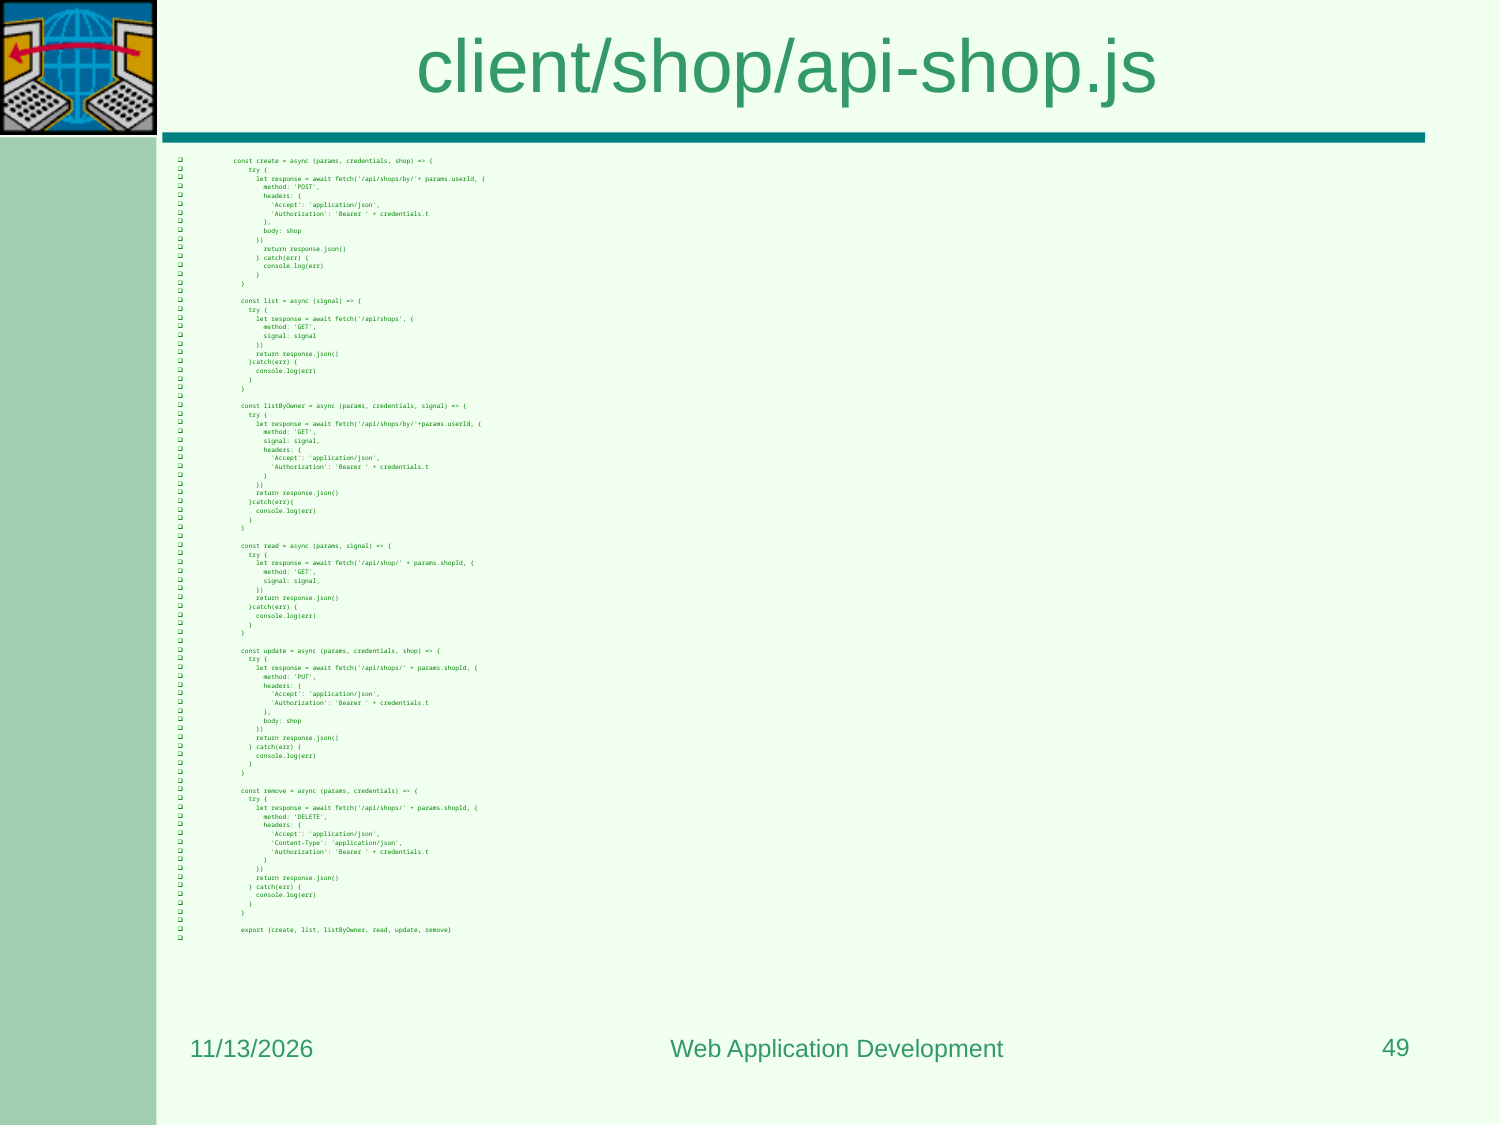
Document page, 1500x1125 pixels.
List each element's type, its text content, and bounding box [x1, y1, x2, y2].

title client/shop/api-shop.js [150, 0, 1425, 125]
footer Web Application Development [462, 1024, 1213, 1104]
picture [0, 0, 157, 135]
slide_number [174, 1024, 438, 1104]
slide_number 49 [1237, 1024, 1426, 1103]
list const create = async (params, credentials, shop) => { try { let response = await fetch('/api/shops/by/'+ params.userId, { method: 'POST', headers: { 'Accept': 'application/json', 'Authorization': 'Bearer ' + credentials.t }, body: shop }) return response.json() } catch(err) { console.log(err) } } const list = async (signal) => { try { let response = await fetch('/api/shops', { method: 'GET', signal: signal }) return response.json() }catch(err) { console.log(err) } } const listByOwner = async (params, credentials, signal) => { try { let response = await fetch('/api/shops/by/'+params.userId, { method: 'GET', signal: signal, headers: { 'Accept': 'application/json', 'Authorization': 'Bearer ' + credentials.t } }) return response.json() }catch(err){ console.log(err) } } const read = async (params, signal) => { try { let response = await fetch('/api/shop/' + params.shopId, { method: 'GET', signal: signal, }) return response.json() }catch(err) { console.log(err) } } const update = async (params, credentials, shop) => { try { let response = await fetch('/api/shops/' + params.shopId, { method: 'PUT', headers: { 'Accept': 'application/json', 'Authorization': 'Bearer ' + credentials.t }, body: shop }) return response.json() } catch(err) { console.log(err) } } const remove = async (params, credentials) => { try { let response = await fetch('/api/shops/' + params.shopId, { method: 'DELETE', headers: { 'Accept': 'application/json', 'Content-Type': 'application/json', 'Authorization': 'Bearer ' + credentials.t } }) return response.json() } catch(err) { console.log(err) } } export {create, list, listByOwner, read, update, remove} [162, 149, 1488, 1013]
